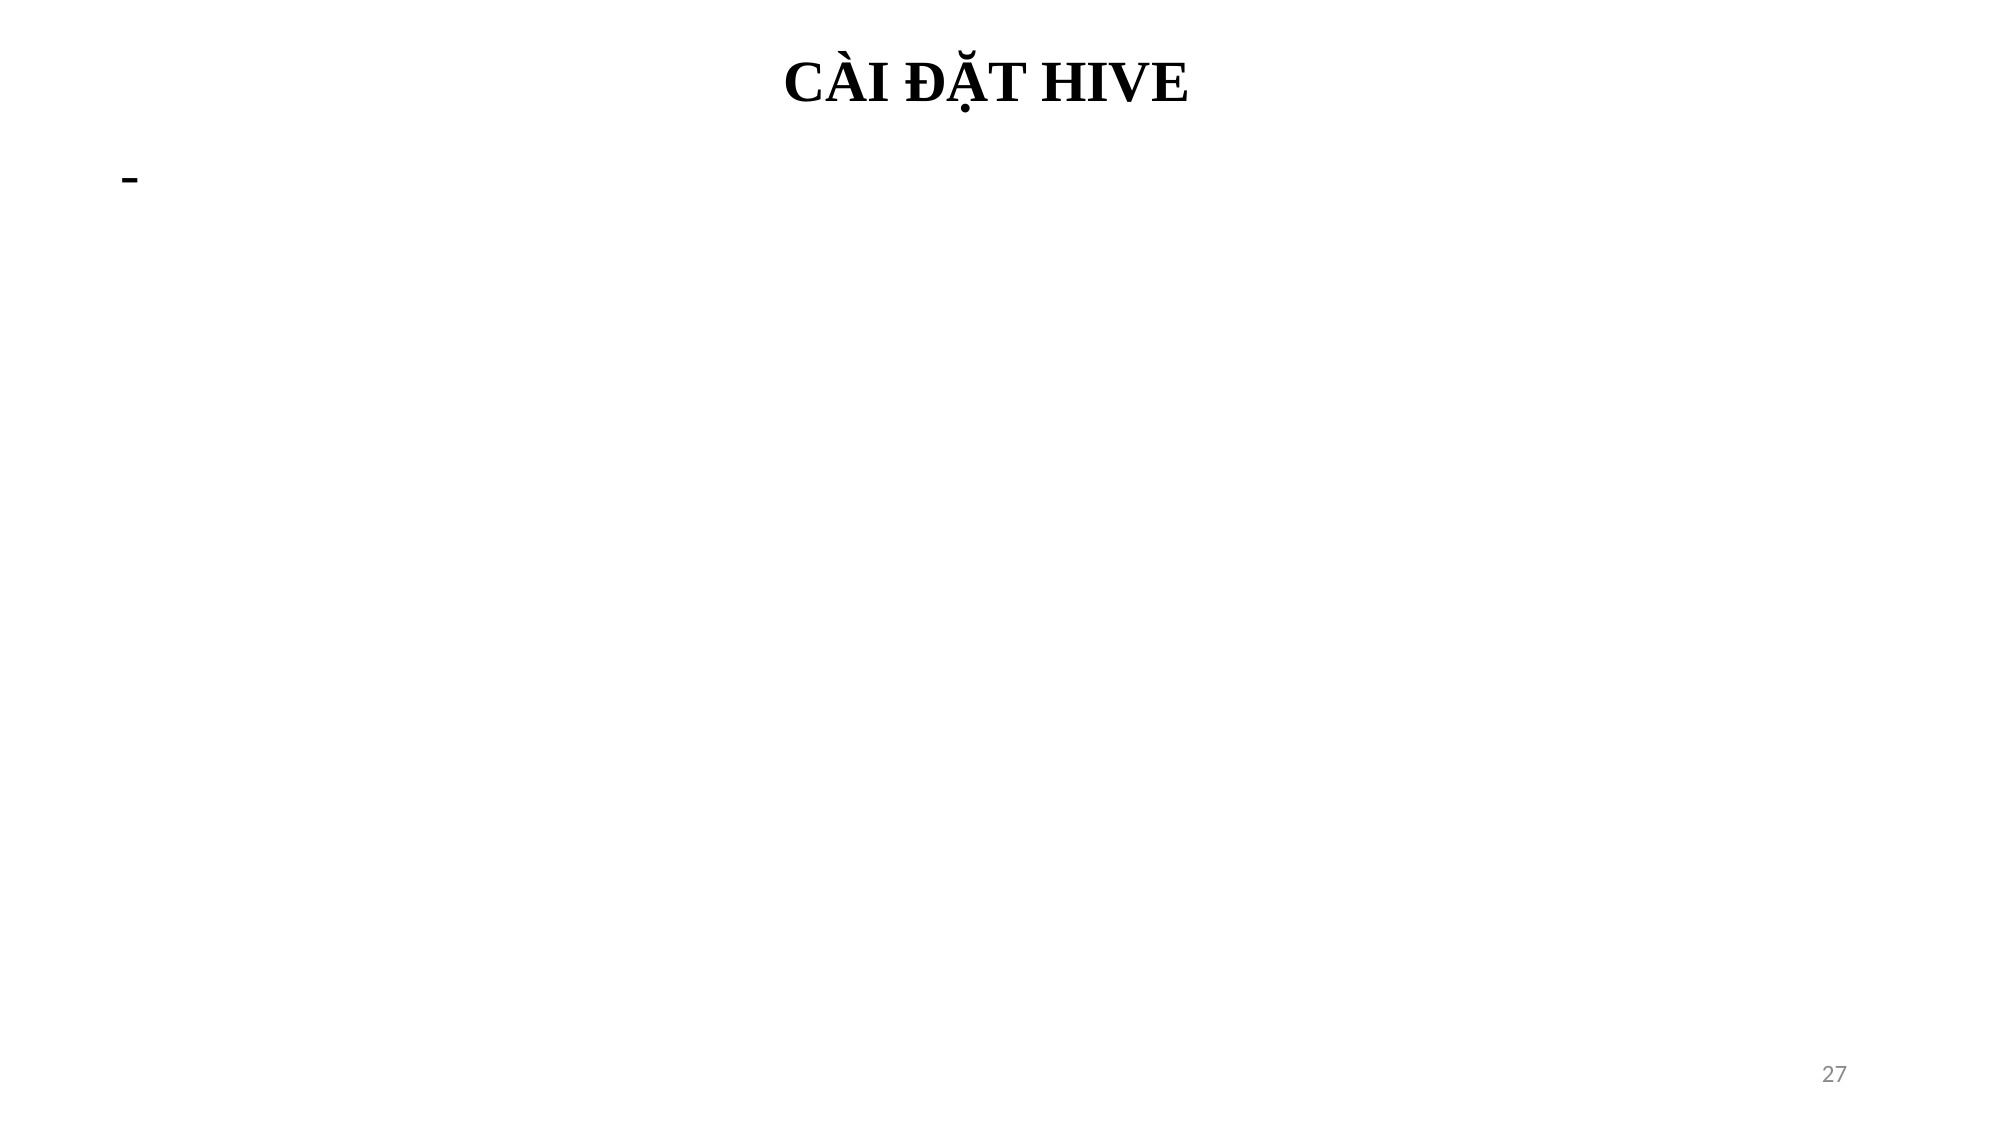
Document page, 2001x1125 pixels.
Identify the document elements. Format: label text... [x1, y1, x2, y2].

text_box - [105, 128, 1936, 214]
slide_number 27 [1412, 1042, 1863, 1103]
text_box CÀI ĐẶT HIVE [71, 35, 1902, 121]
